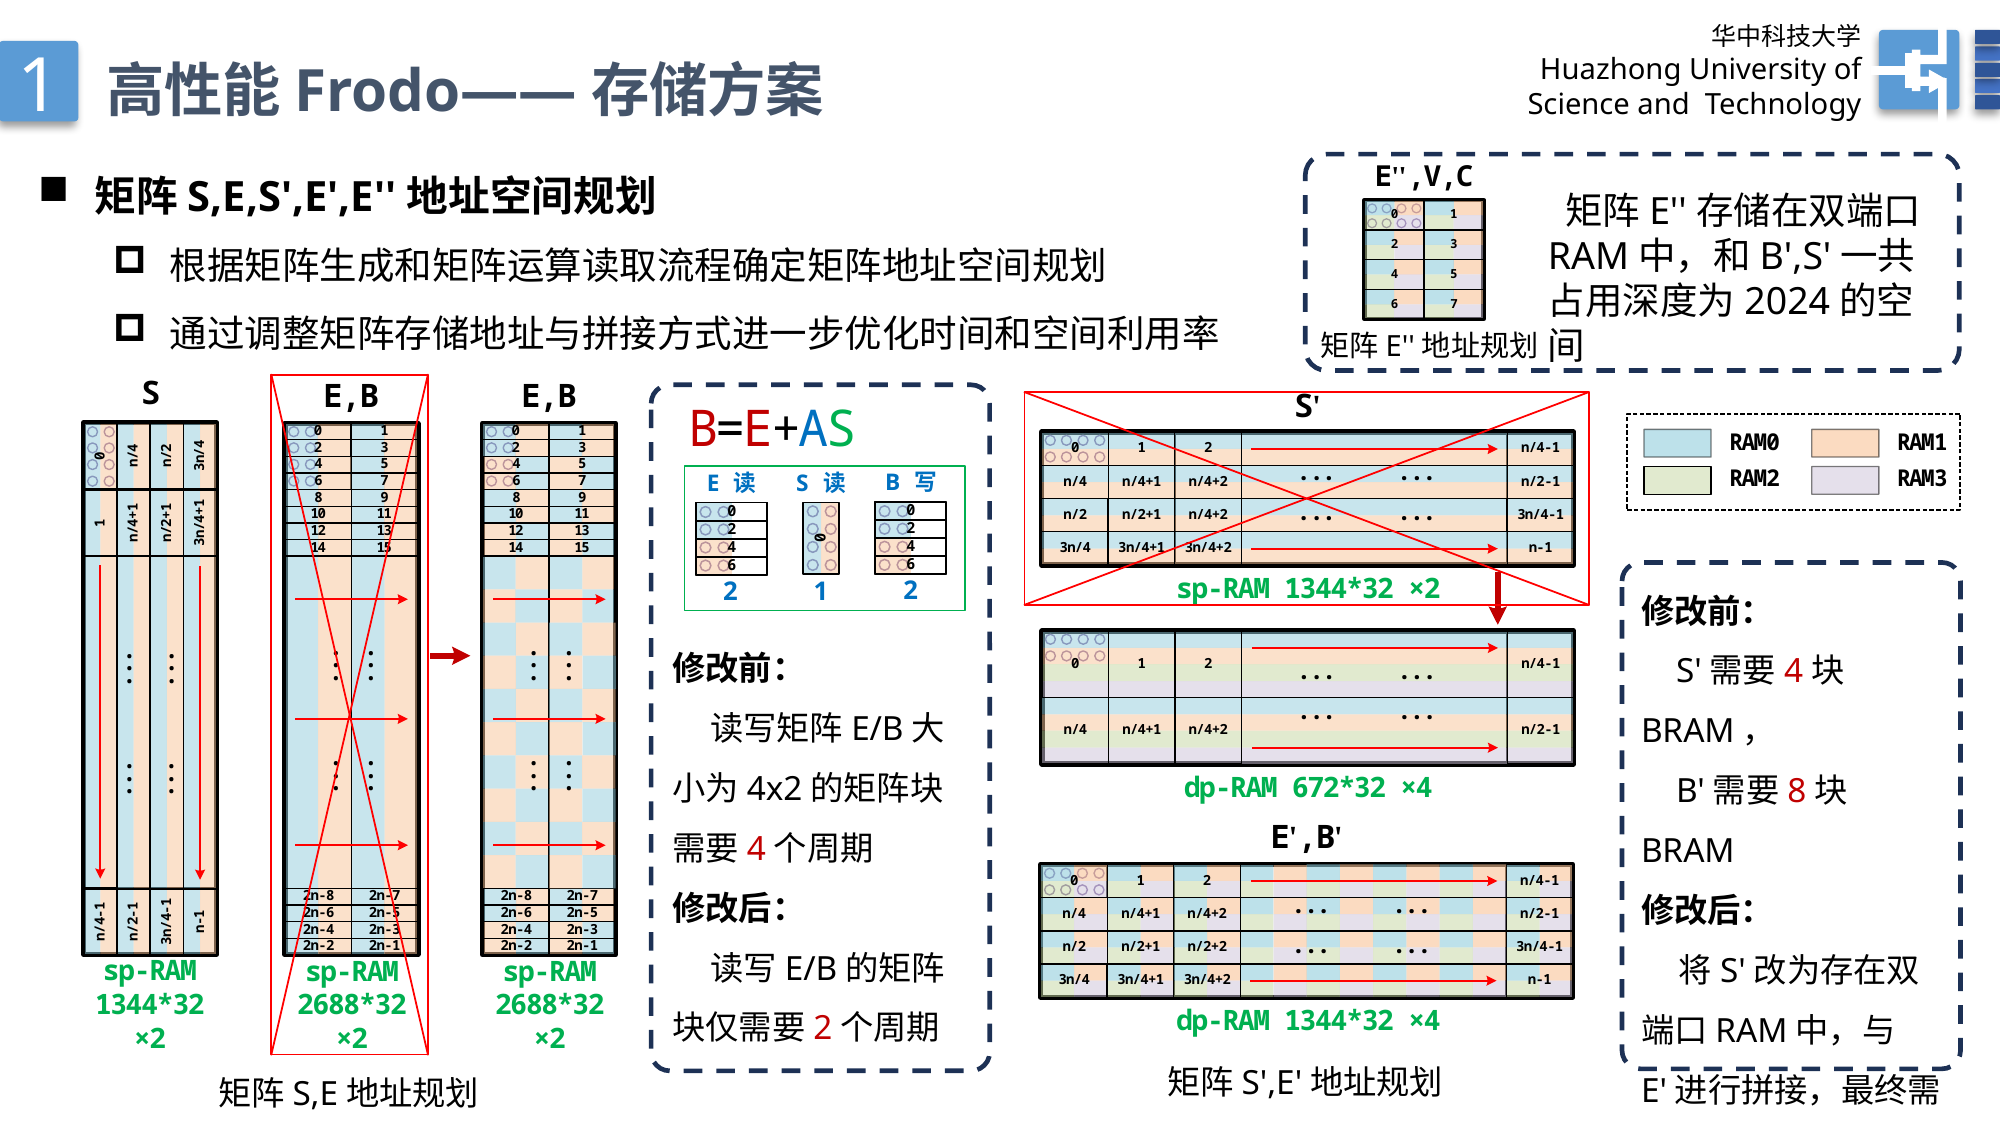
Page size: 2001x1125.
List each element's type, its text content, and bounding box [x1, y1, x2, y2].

text_box [1304, 153, 1357, 320]
text_box 矩阵E''存储在双端口RAM中，和B',S'一共占用深度为2024的空间 [1533, 179, 1953, 375]
text_box 高性能Frodo——存储方案 [91, 45, 1231, 131]
text_box [872, 383, 991, 619]
text_box [1620, 569, 1626, 1064]
text_box 矩阵S,E,S',E',E''地址空间规划 根据矩阵生成和矩阵运算读取流程确定矩阵地址空间规划 通过调整矩阵存储地址与拼接方式进一步优化时间和空间利用率 [23, 137, 1291, 363]
picture [1021, 376, 1590, 1053]
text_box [1017, 12, 2000, 129]
text_box 1 [0, 39, 80, 123]
picture [1623, 409, 1963, 512]
text_box [650, 386, 991, 1072]
text_box [1488, 153, 1961, 366]
text_box 矩阵E''地址规划 [1305, 320, 1533, 370]
text_box 修改前： S'需要4块BRAM， B'需要8块BRAM 修改后： 将S'改为存在双端口RAM中，与E'进行拼接，最终需要8块BRAM [1626, 562, 1960, 1125]
picture [660, 384, 967, 620]
text_box 矩阵S',E'地址规划 [1035, 1053, 1576, 1109]
picture [78, 363, 619, 1071]
text_box 修改前： 读写矩阵E/B大小为4x2的矩阵块需要4个周期 修改后： 读写E/B的矩阵块仅需要2个周期 [657, 619, 991, 1054]
picture [1357, 150, 1488, 322]
text_box 矩阵S,E地址规划 [78, 1071, 619, 1120]
